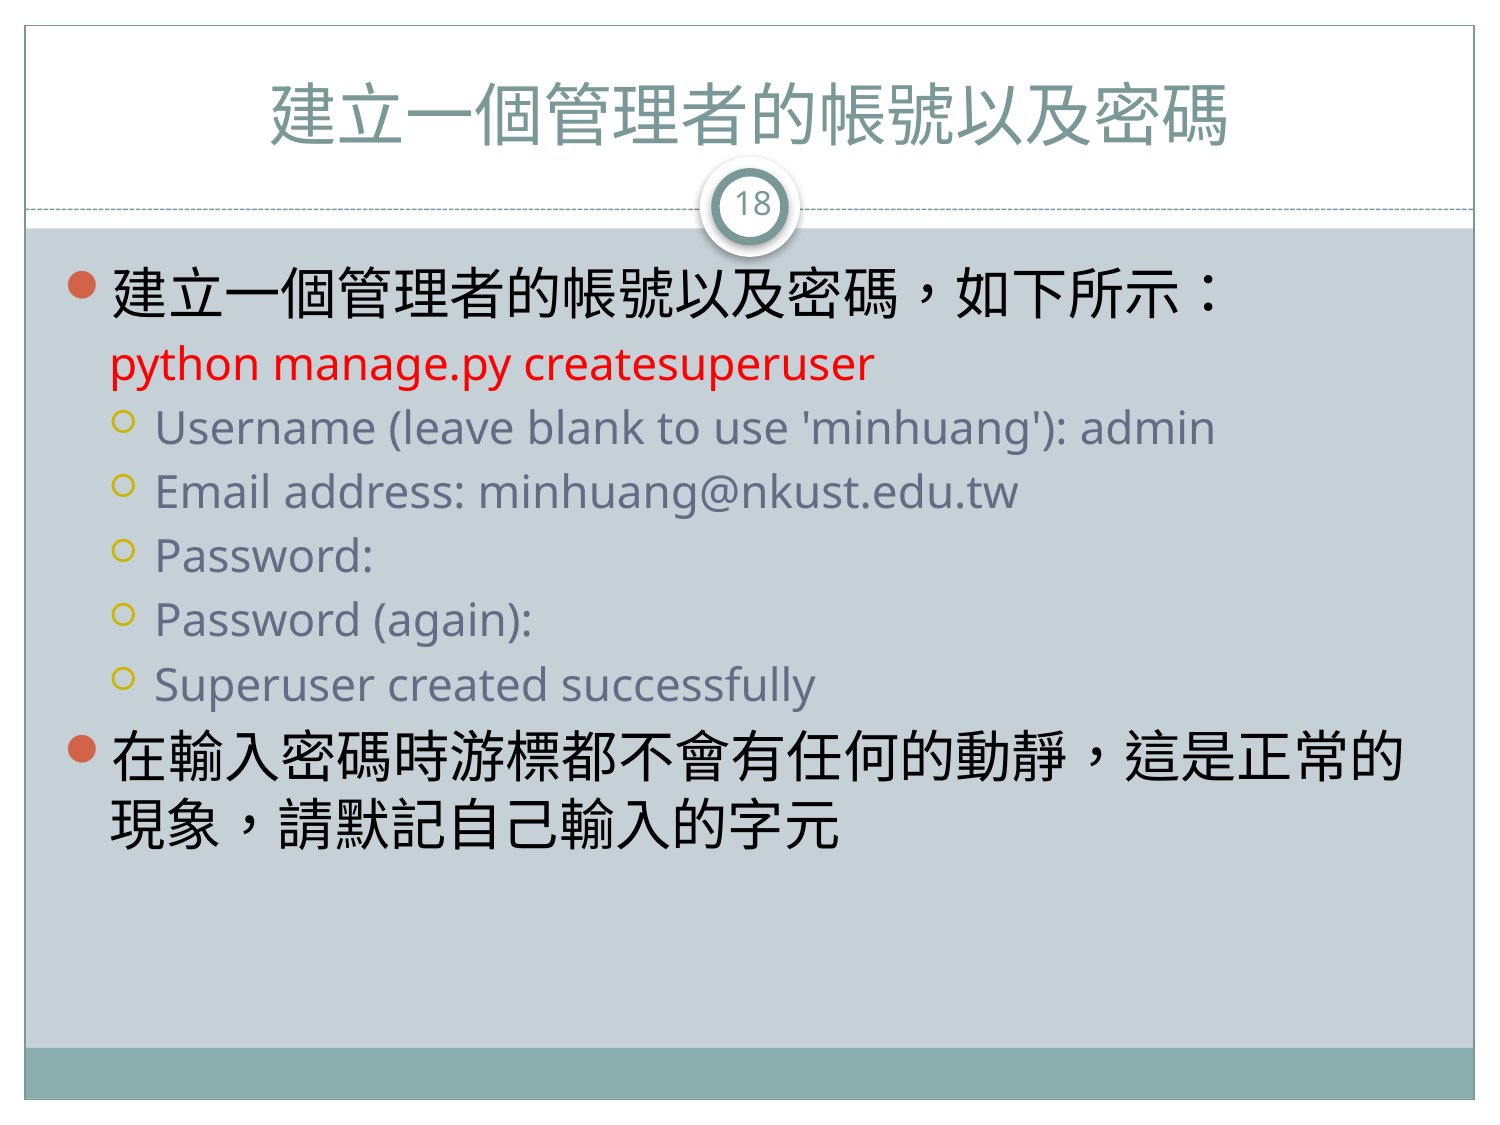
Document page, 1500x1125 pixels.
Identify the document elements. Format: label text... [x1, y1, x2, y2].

title 建立一個管理者的帳號以及密碼 [49, 37, 1450, 162]
slide_number 18 [715, 168, 791, 241]
list 建立一個管理者的帳號以及密碼，如下所示： python manage.py createsuperuser Username (leave blank to use 'minhuang'): admin Email address: minhuang@nkust.edu.tw Password: Password (again): Superuser created successfully 在輸入密碼時游標都不會有任何的動靜，這是正常的現象，請默記自己輸入的字元 [49, 250, 1445, 1001]
